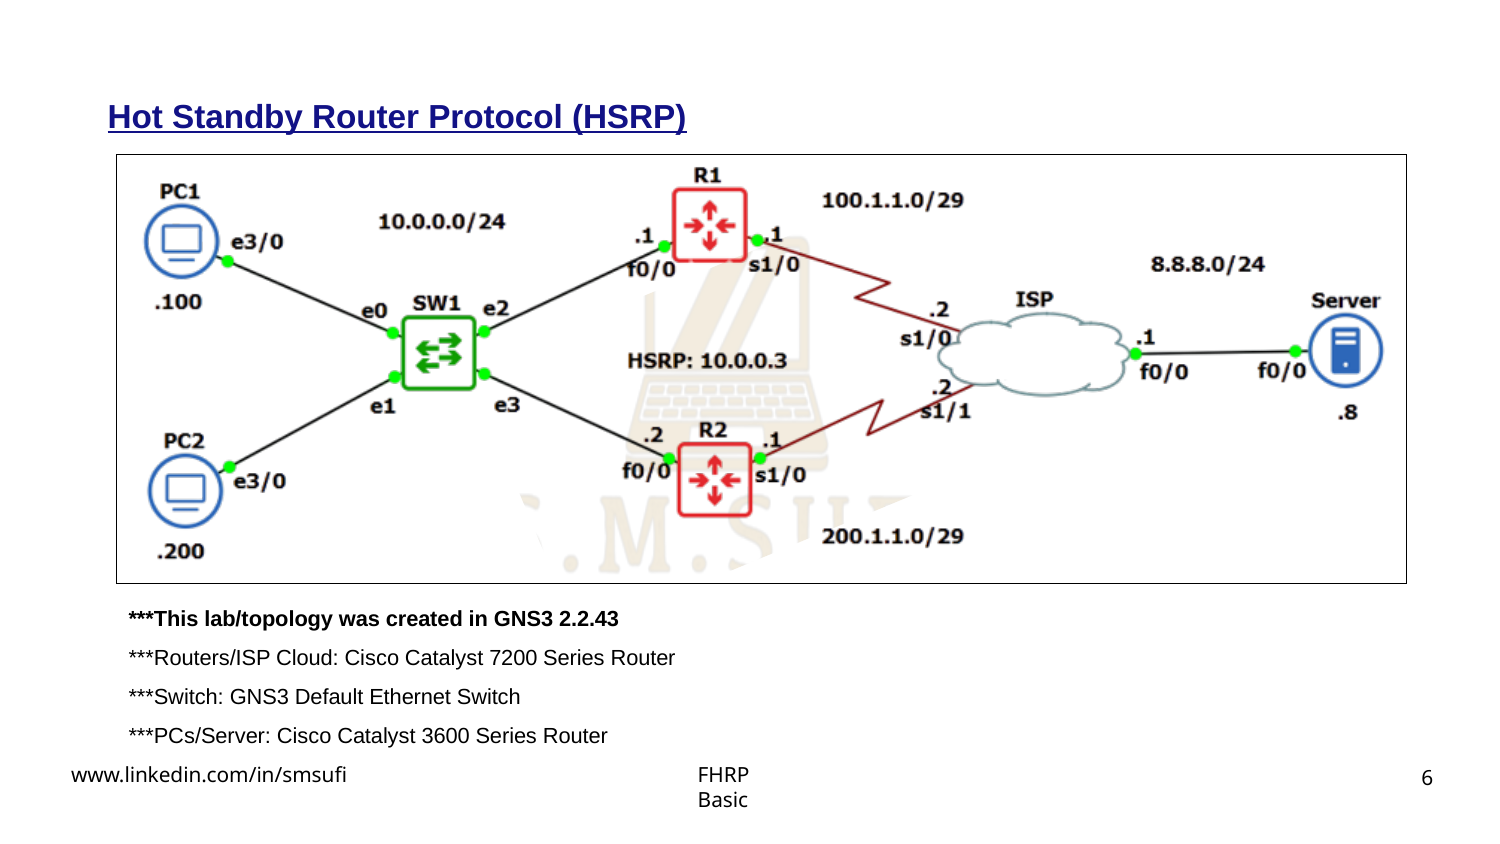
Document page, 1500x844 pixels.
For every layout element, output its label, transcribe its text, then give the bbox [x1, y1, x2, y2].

picture [116, 153, 1408, 584]
text_box ***This lab/topology was created in GNS3 2.2.43 ***Routers/ISP Cloud: Cisco Catalyst 7200 Series Router ***Switch: GNS3 Default Ethernet Switch ***PCs/Server: Cisco Catalyst 3600 Series Router [113, 589, 815, 756]
text_box Hot Standby Router Protocol (HSRP) [92, 88, 1360, 144]
slide_number 6 [1406, 746, 1462, 811]
